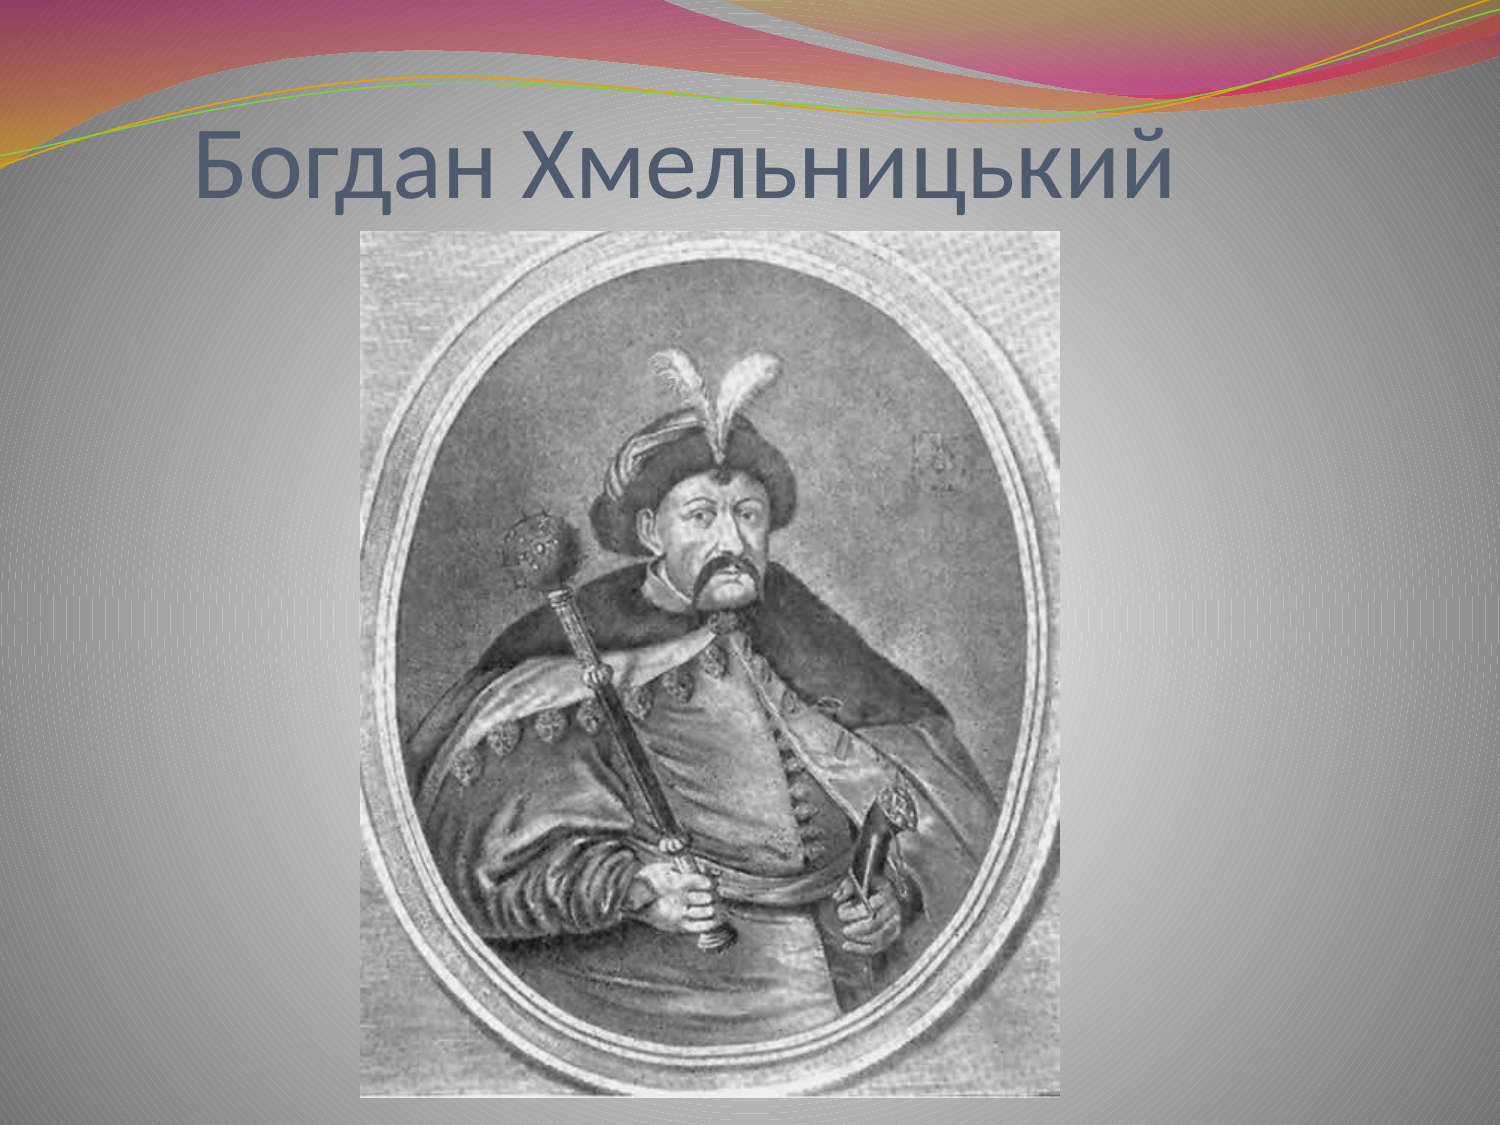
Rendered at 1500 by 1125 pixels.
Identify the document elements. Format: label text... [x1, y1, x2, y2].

title Богдан Хмельницький [75, 30, 1425, 220]
picture [359, 231, 1060, 1098]
